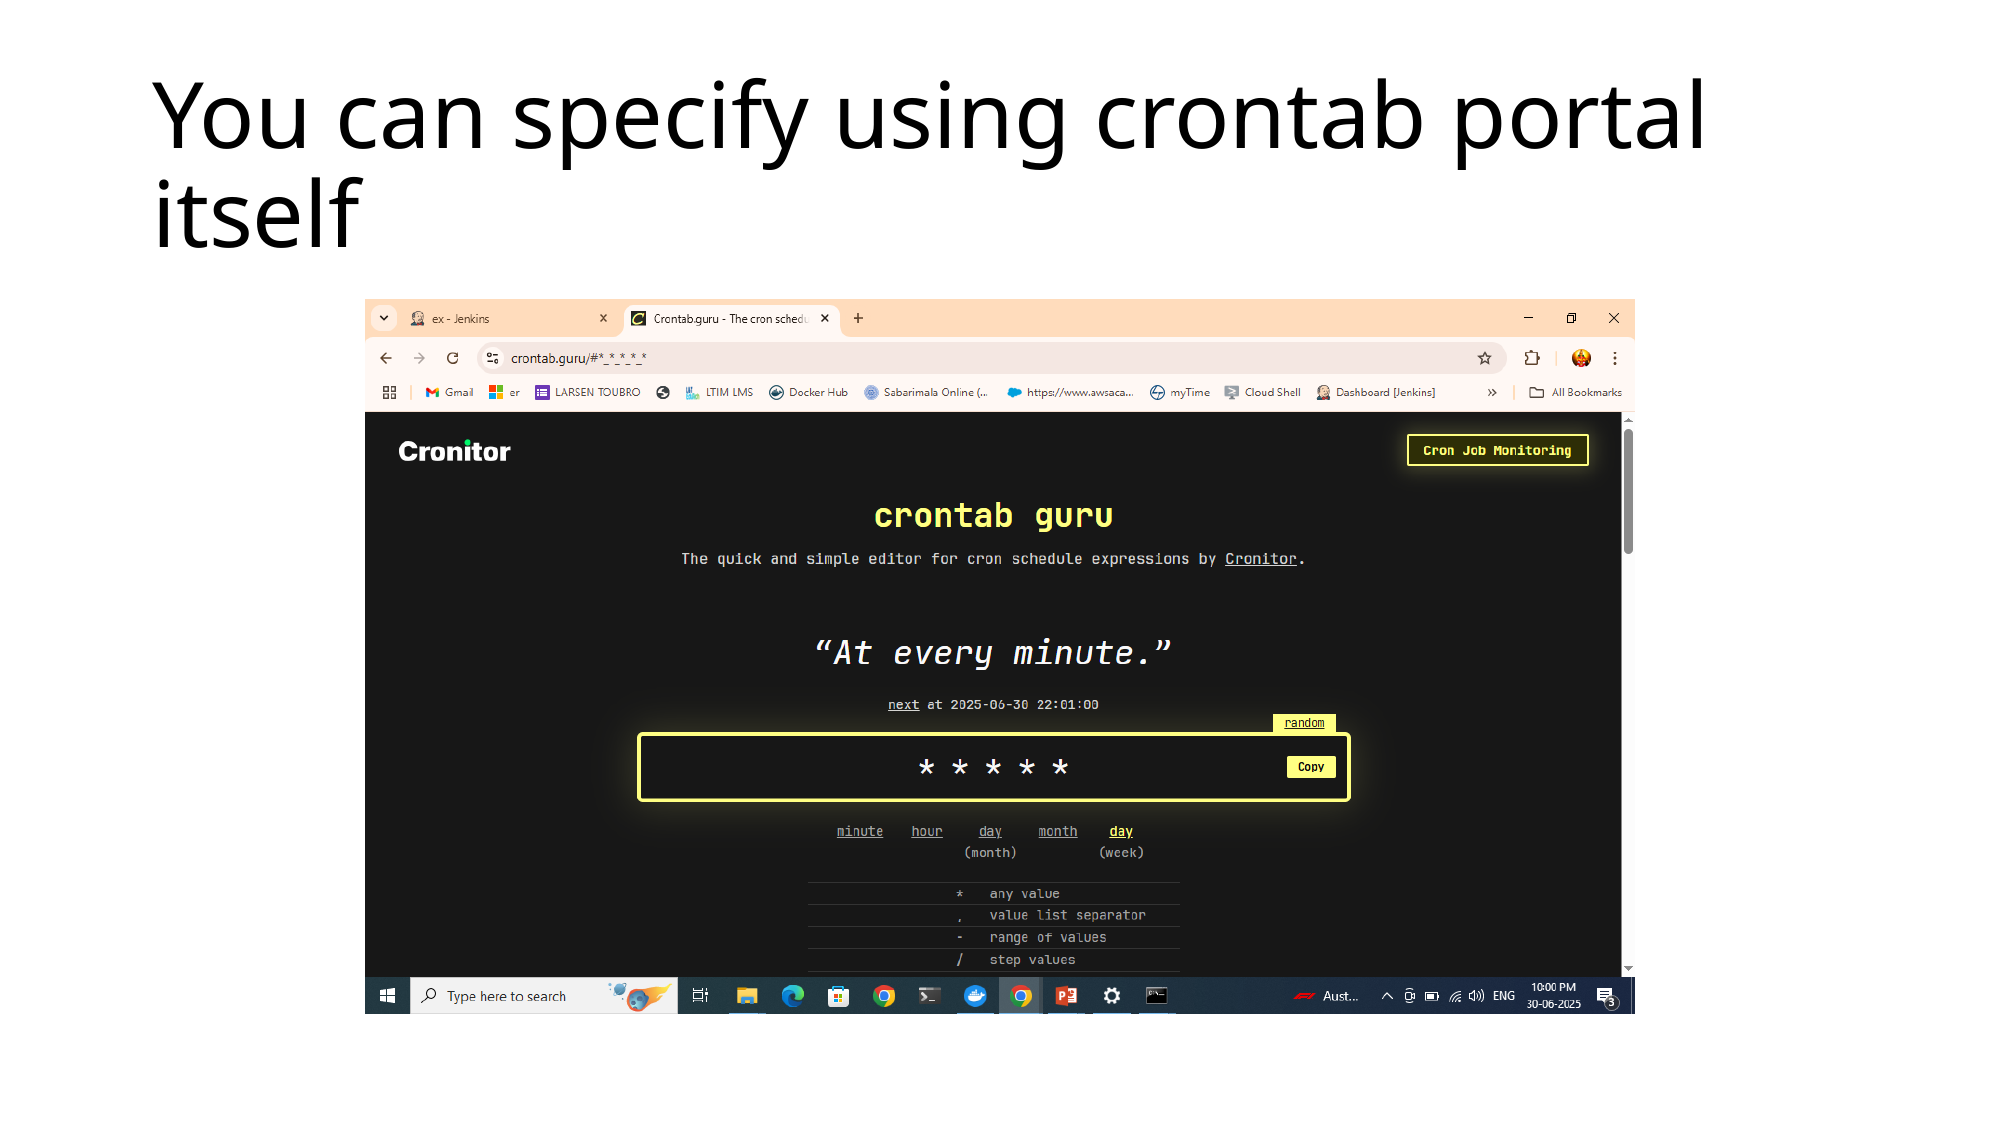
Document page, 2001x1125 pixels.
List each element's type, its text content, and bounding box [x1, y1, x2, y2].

title You can specify using crontab portal itself [137, 59, 1863, 278]
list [365, 299, 1635, 1014]
